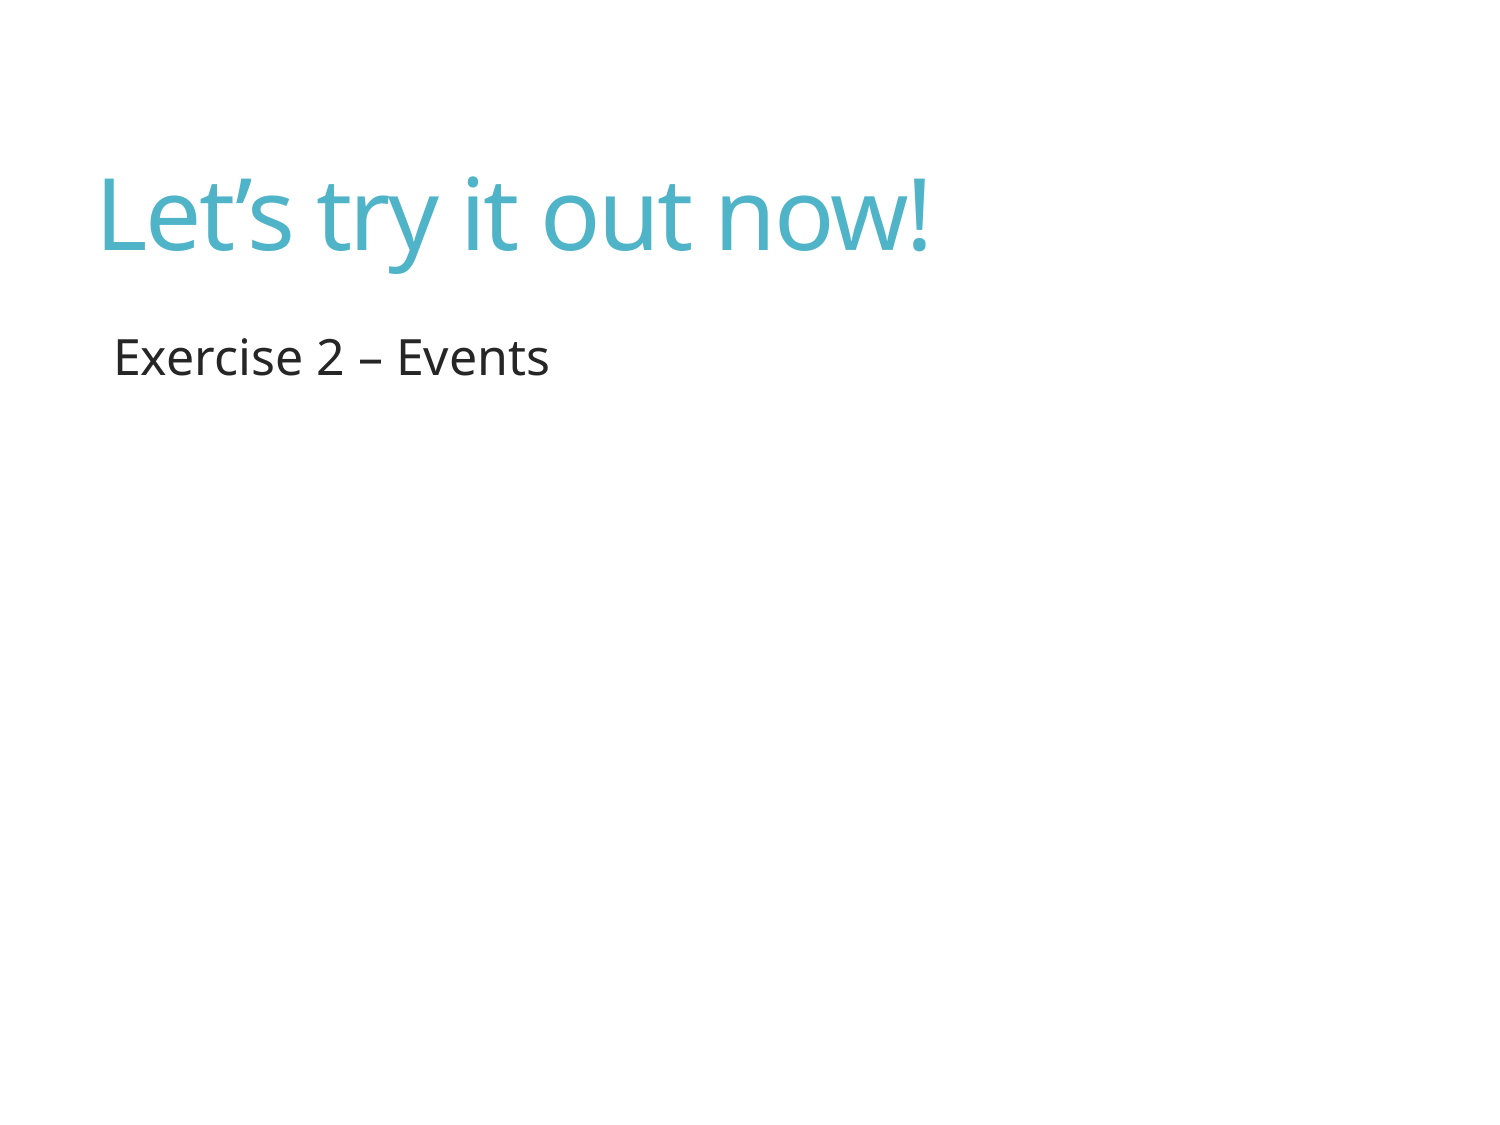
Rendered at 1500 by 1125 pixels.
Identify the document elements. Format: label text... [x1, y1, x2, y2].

title Let’s try it out now! [80, 81, 1407, 354]
list Exercise 2 – Events [83, 326, 1407, 945]
